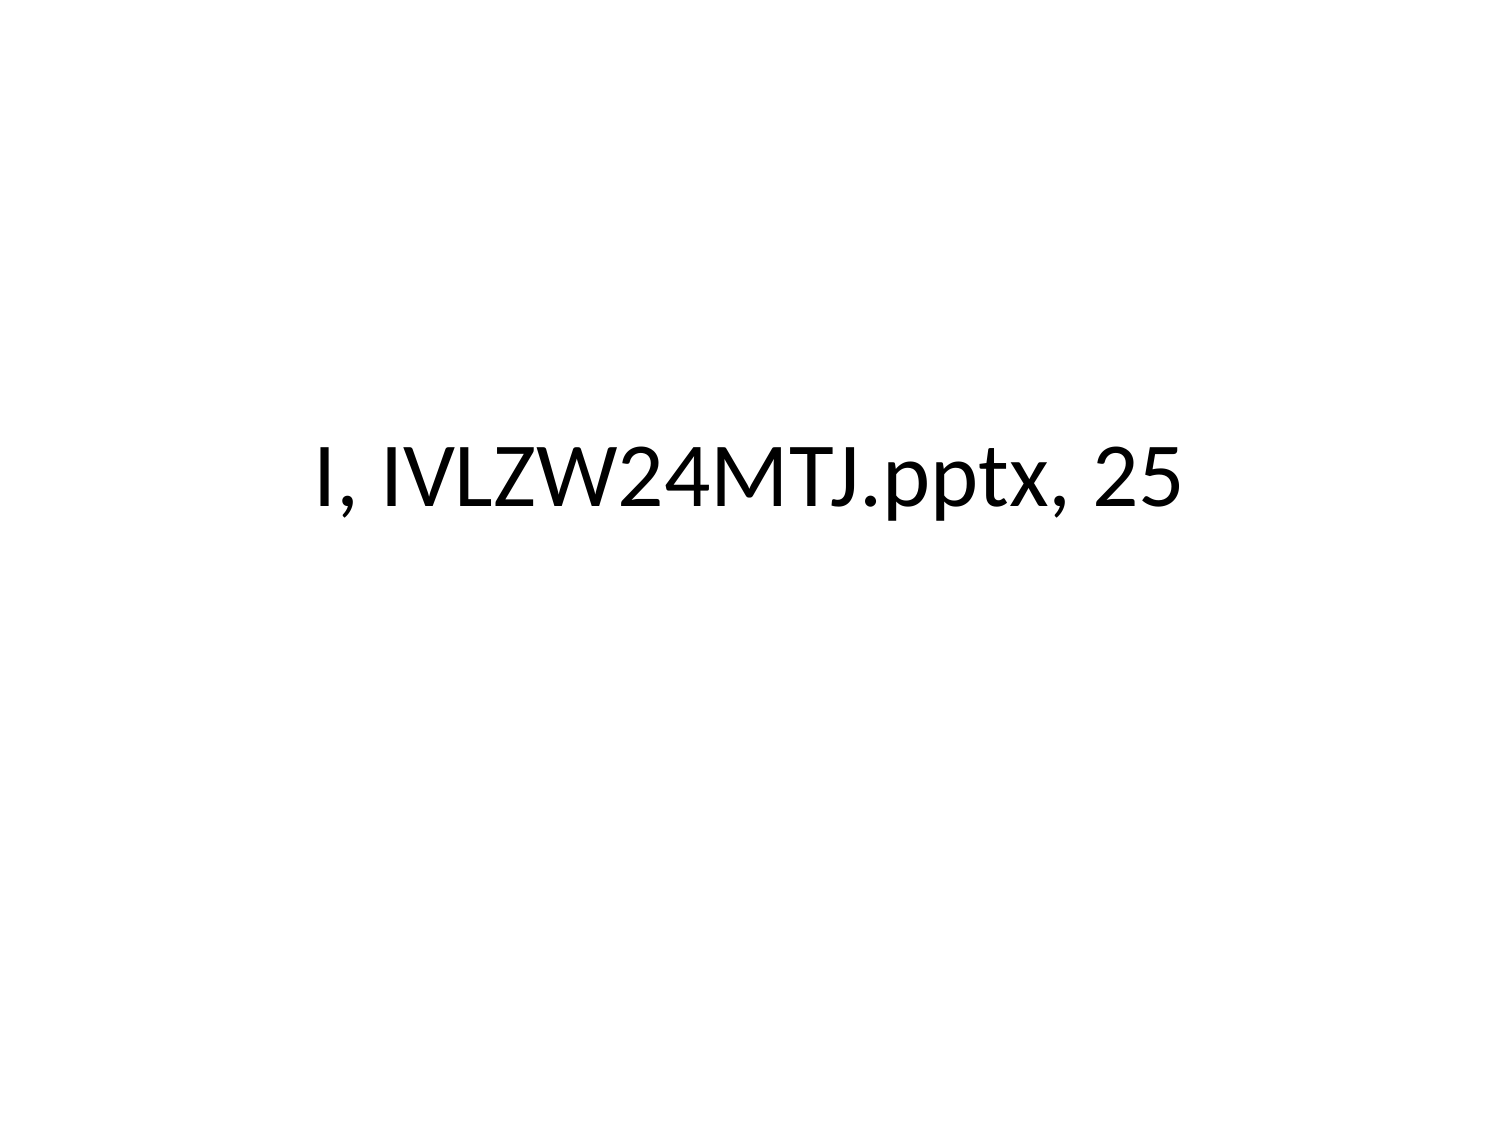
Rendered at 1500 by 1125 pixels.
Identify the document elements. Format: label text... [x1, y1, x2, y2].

title I, IVLZW24MTJ.pptx, 25 [112, 349, 1388, 591]
